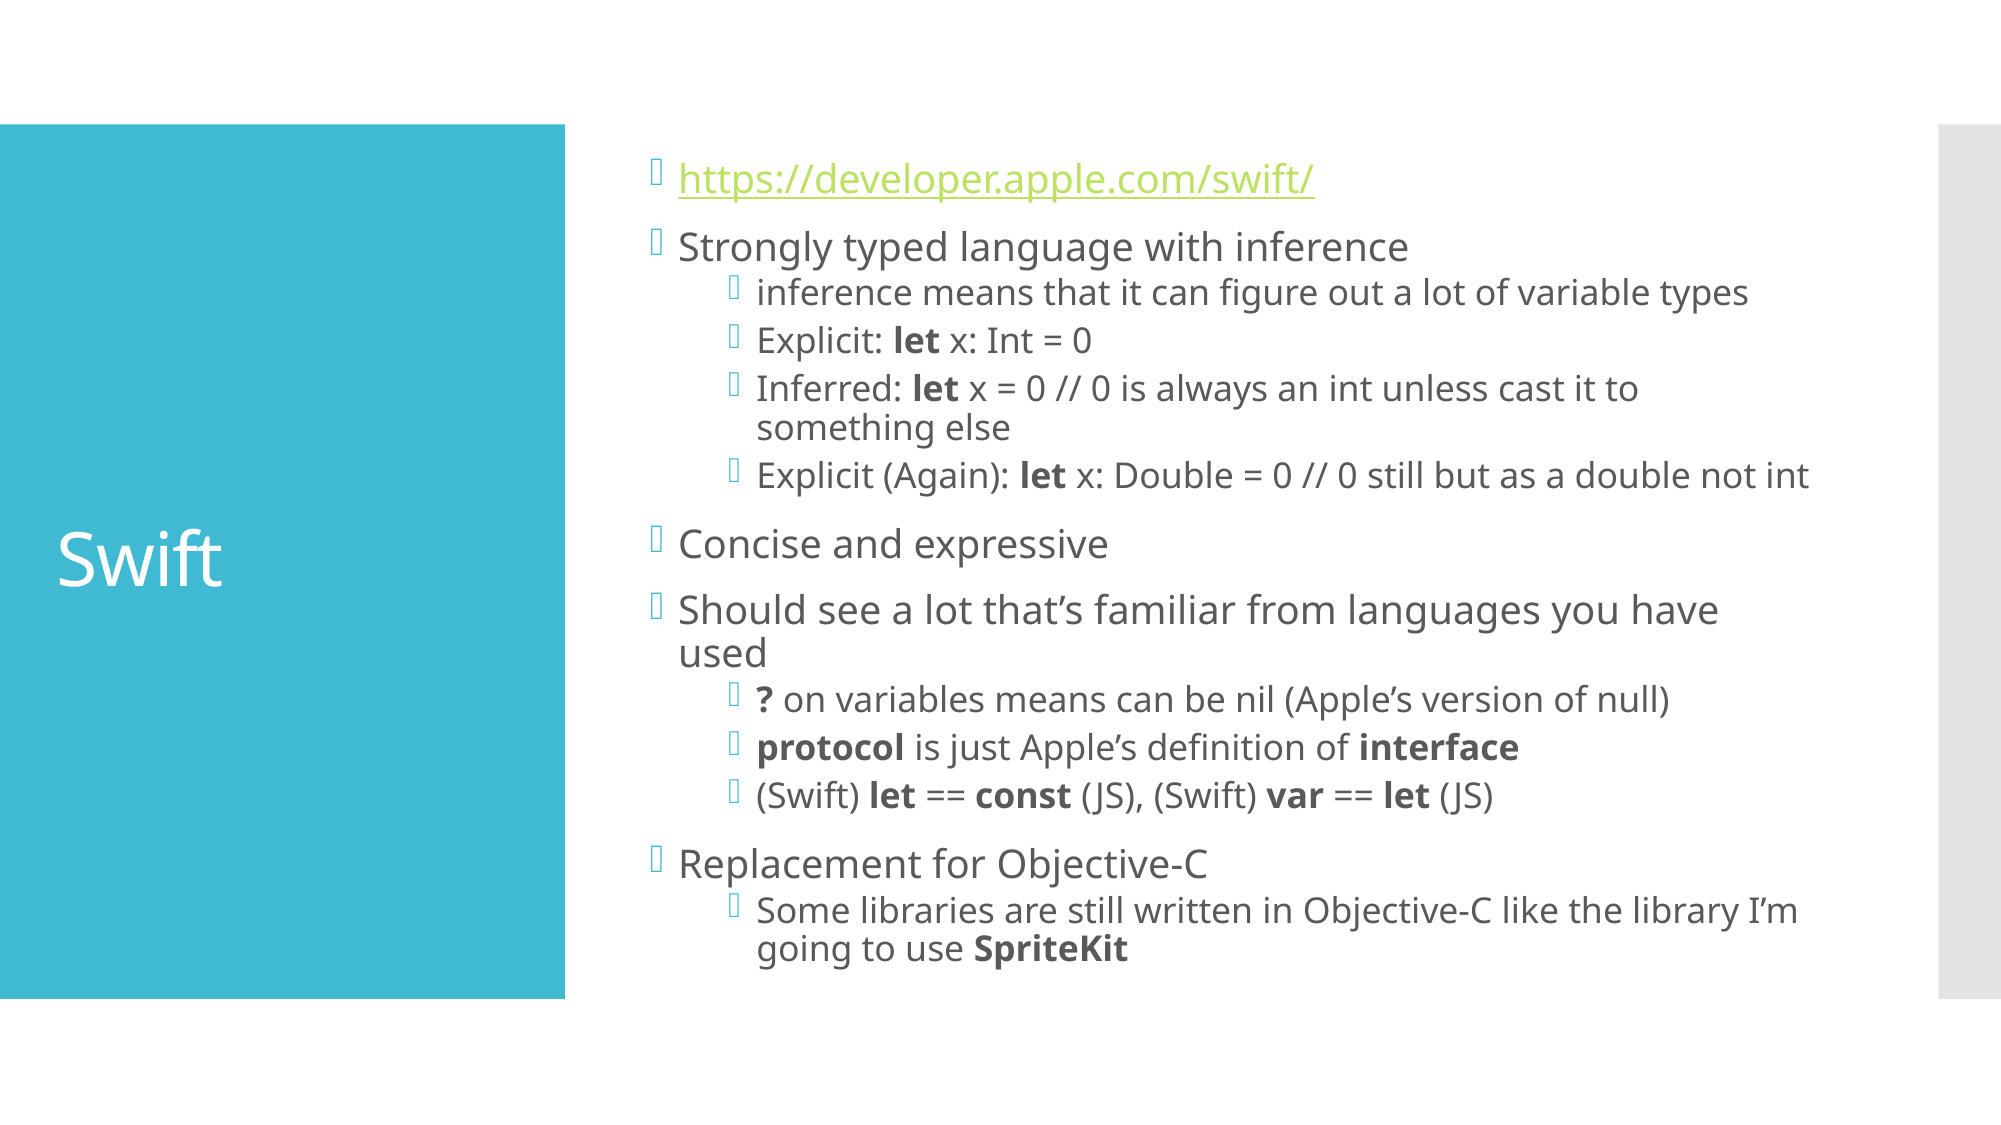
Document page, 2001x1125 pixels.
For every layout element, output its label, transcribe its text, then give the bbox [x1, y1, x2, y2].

title Swift [41, 184, 525, 940]
list https://developer.apple.com/swift/ Strongly typed language with inference inference means that it can figure out a lot of variable types Explicit: let x: Int = 0 Inferred: let x = 0 // 0 is always an int unless cast it to something else Explicit (Again): let x: Double = 0 // 0 still but as a double not int Concise and expressive Should see a lot that’s familiar from languages you have used ? on variables means can be nil (Apple’s version of null) protocol is just Apple’s definition of interface (Swift) let == const (JS), (Swift) var == let (JS) Replacement for Objective-C Some libraries are still written in Objective-C like the library I’m going to use SpriteKit [634, 141, 1835, 982]
